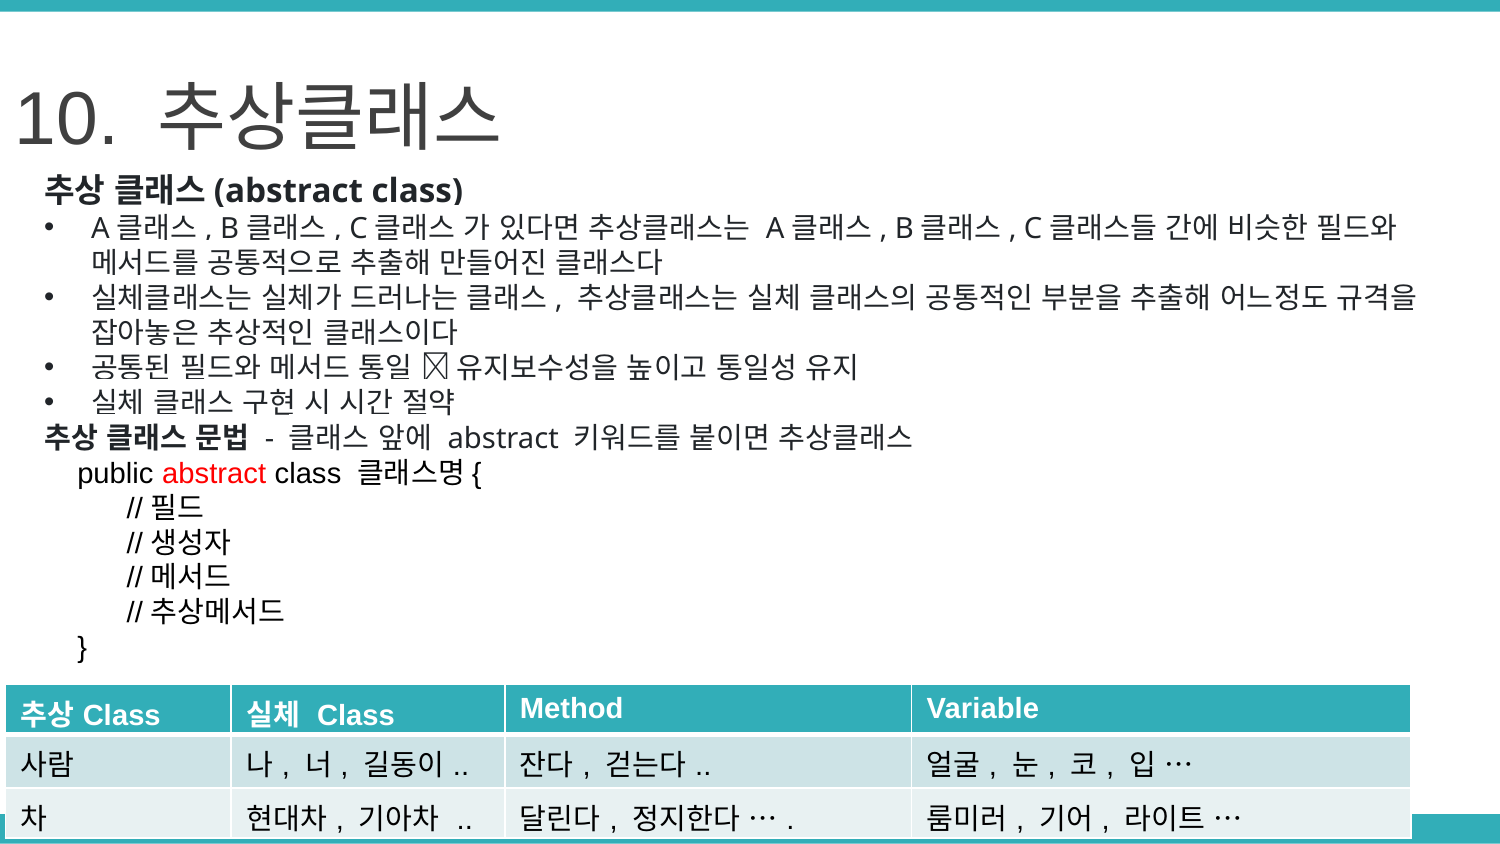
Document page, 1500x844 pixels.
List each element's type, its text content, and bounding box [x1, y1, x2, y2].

list 10. 추상클래스 [0, 67, 1500, 162]
text_box 추상 클래스(abstract class) A클래스, B클래스, C클래스 가 있다면 추상클래스는 A클래스, B클래스, C클래스들 간에 비슷한 필드와 메서드를 공통적으로 추출해 만들어진 클래스다 실체클래스는 실체가 드러나는 클래스, 추상클래스는 실체 클래스의 공통적인 부분을 추출해 어느정도 규격을 잡아놓은 추상적인 클래스이다 공통된 필드와 메서드 통일  유지보수성을 높이고 통일성 유지 실체 클래스 구현 시 시간 절약 추상 클래스 문법 - 클래스 앞에 abstract 키워드를 붙이면 추상클래스 public abstract class 클래스명{ //필드 //생성자 //메서드 //추상메서드 } [29, 161, 1447, 672]
table_header Method [506, 685, 911, 732]
table_cell 사람 [6, 737, 230, 787]
table_cell 룸미러, 기어, 라이트 … [912, 789, 1410, 837]
table_cell 달린다, 정지한다 …. [506, 789, 911, 837]
table_cell 나, 너, 길동이.. [232, 737, 504, 787]
table_cell 차 [6, 789, 230, 837]
table_cell 현대차, 기아차 .. [232, 789, 504, 837]
table_header Variable [912, 685, 1410, 732]
table_cell 잔다, 걷는다.. [506, 737, 911, 787]
table_header 실체 Class [232, 685, 504, 732]
table_header 추상Class [6, 685, 230, 732]
table_cell 얼굴, 눈, 코, 입 … [912, 737, 1410, 787]
